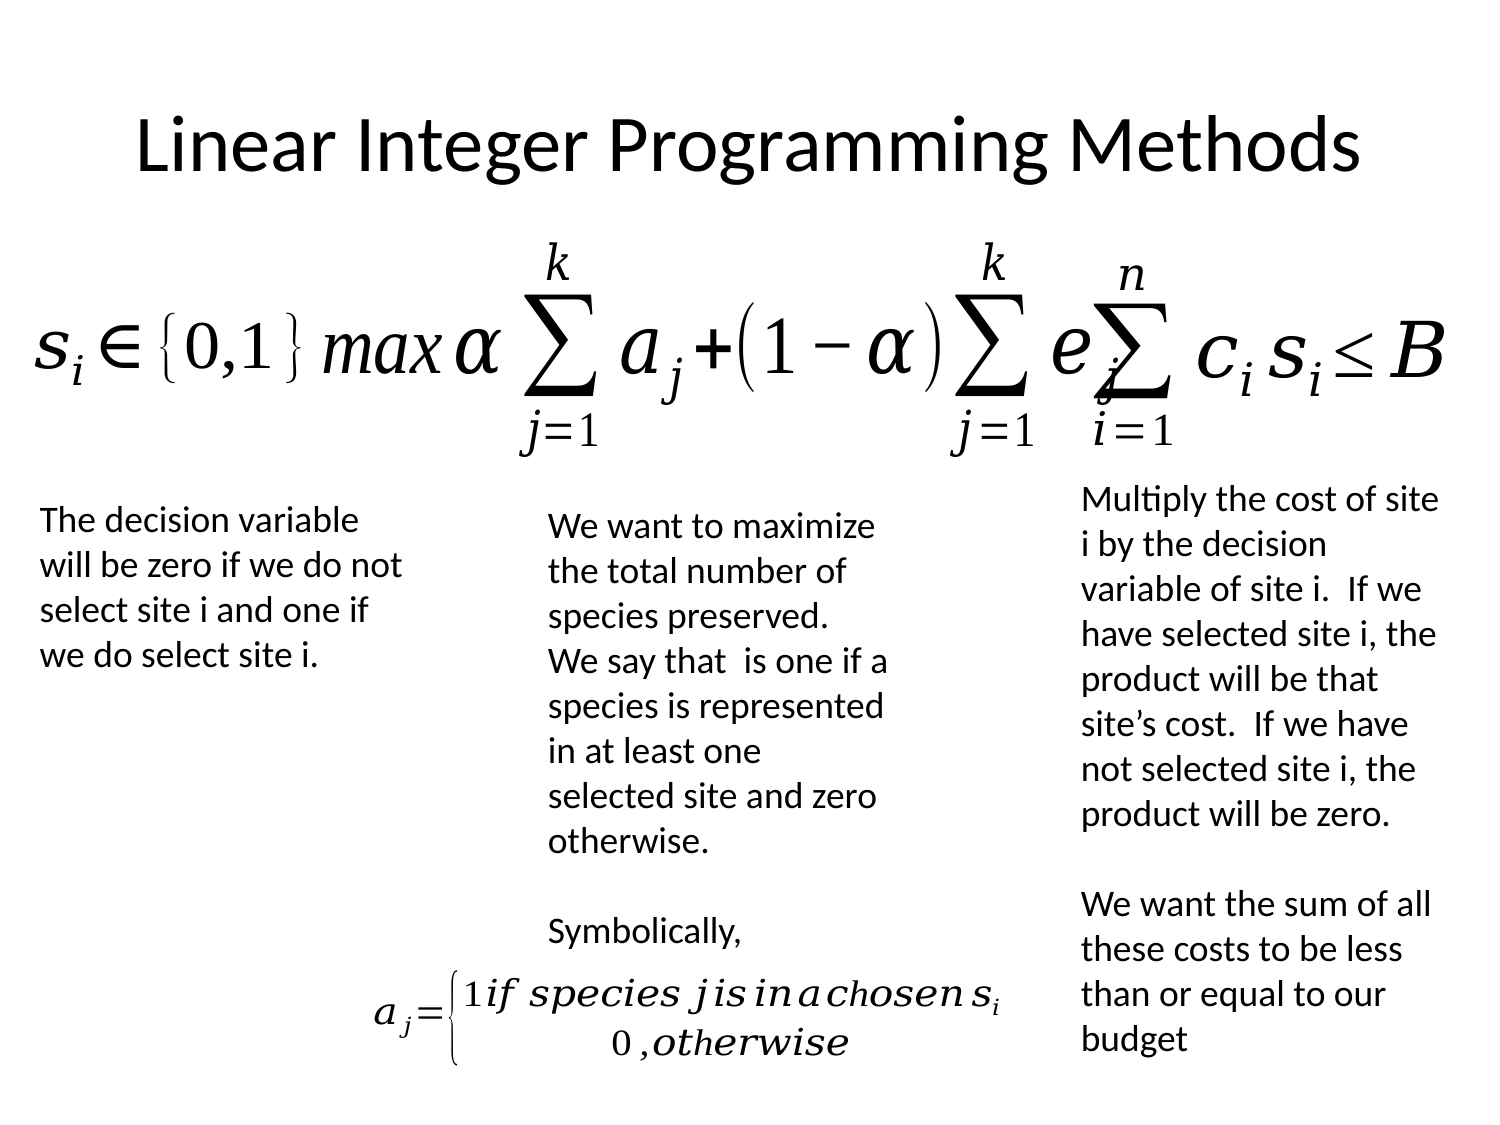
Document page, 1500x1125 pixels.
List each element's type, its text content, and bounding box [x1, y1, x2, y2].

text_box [1065, 246, 1472, 1073]
text_box The decision variable will be zero if we do not select site i and one if we do select site i. [24, 487, 429, 683]
title Linear Integer Programming Methods [75, 45, 1425, 233]
